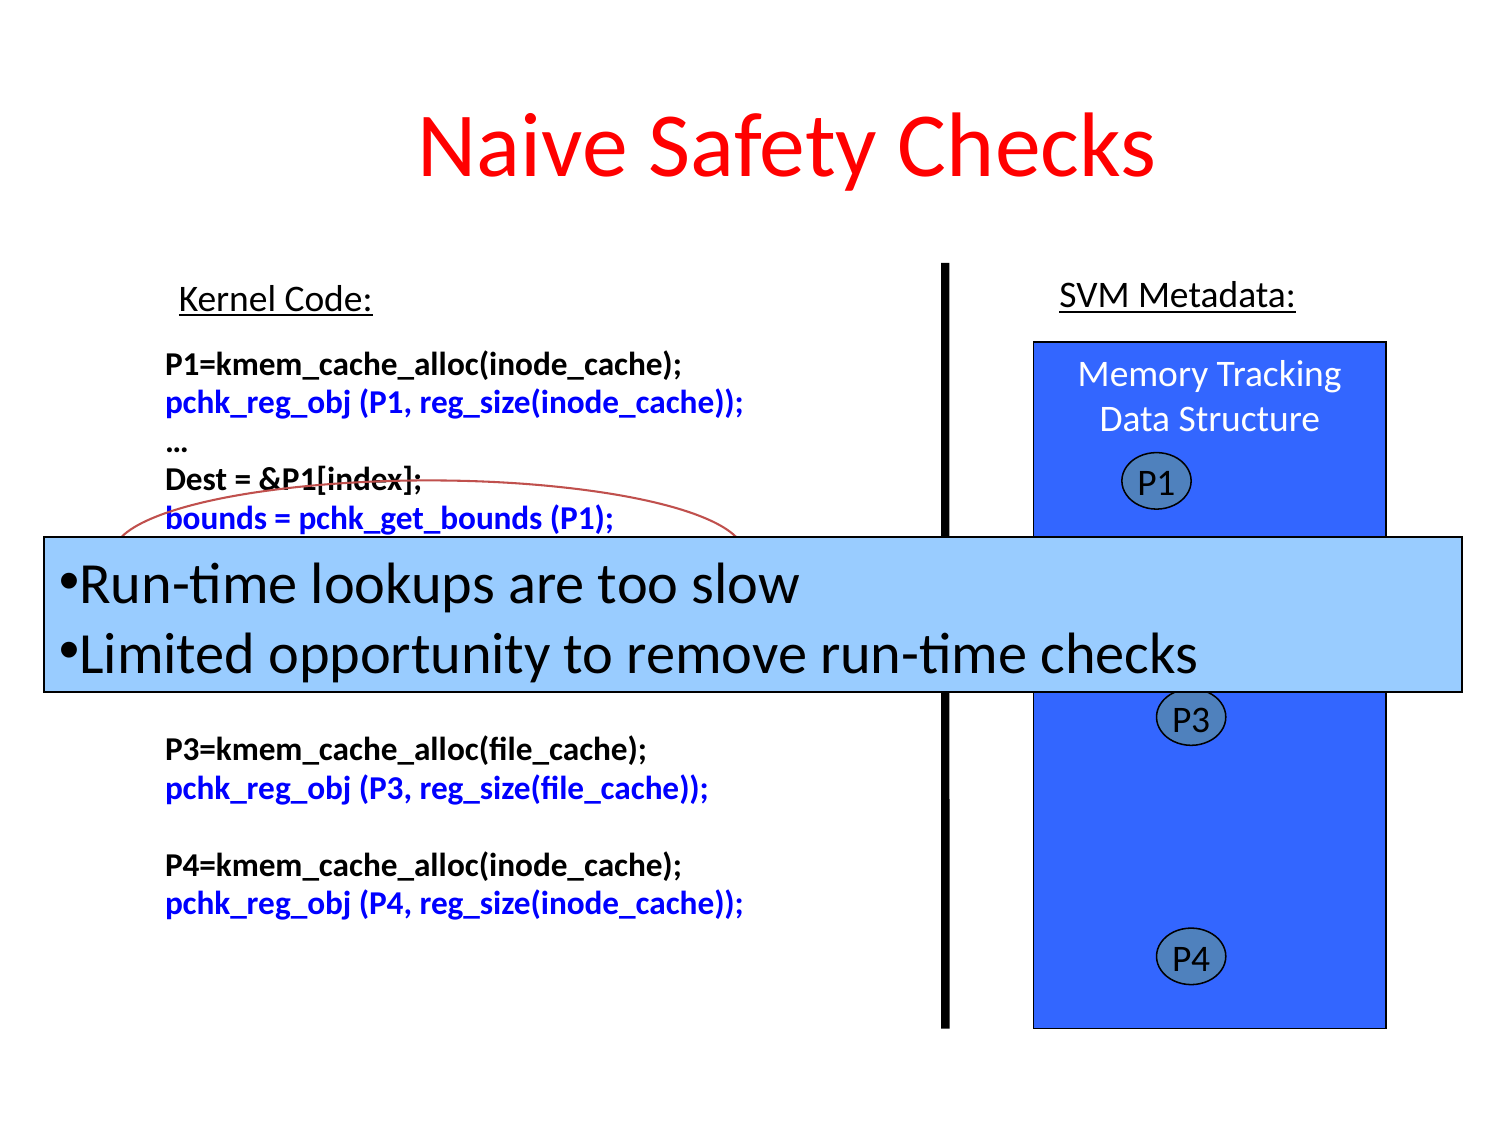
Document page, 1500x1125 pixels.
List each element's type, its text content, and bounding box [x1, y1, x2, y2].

list P1=kmem_cache_alloc(inode_cache); pchk_reg_obj (P1, reg_size(inode_cache)); … Dest = &P1[index]; bounds = pchk_get_bounds (P1); pchk_check_bounds (P1, Dest, bounds); … P2=vmalloc(size1); pchk_reg_obj (P2, size1); P3=kmem_cache_alloc(file_cache); pchk_reg_obj (P3, reg_size(file_cache)); P4=kmem_cache_alloc(inode_cache); pchk_reg_obj (P4, reg_size(inode_cache)); [150, 693, 933, 1010]
text_box Run-time lookups are too slow Limited opportunity to remove run-time checks [44, 537, 1462, 693]
list P1=kmem_cache_alloc(inode_cache); pchk_reg_obj (P1, reg_size(inode_cache)); … Dest = &P1[index]; bounds = pchk_get_bounds (P1); pchk_check_bounds (P1, Dest, bounds); … P2=vmalloc(size1); pchk_reg_obj (P2, size1); P3=kmem_cache_alloc(file_cache); pchk_reg_obj (P3, reg_size(file_cache)); P4=kmem_cache_alloc(inode_cache); pchk_reg_obj (P4, reg_size(inode_cache)); [150, 341, 933, 537]
text_box P3 [1156, 693, 1226, 746]
text_box [121, 480, 737, 537]
text_box Memory Tracking Data Structure [1033, 693, 1387, 1029]
text_box Memory Tracking Data Structure [1033, 341, 1387, 537]
text_box P1 [1121, 452, 1192, 510]
text_box SVM Metadata: [1044, 262, 1311, 323]
title Naive Safety Checks [150, 45, 1425, 234]
text_box P4 [1156, 928, 1226, 985]
text_box Kernel Code: [163, 266, 388, 327]
